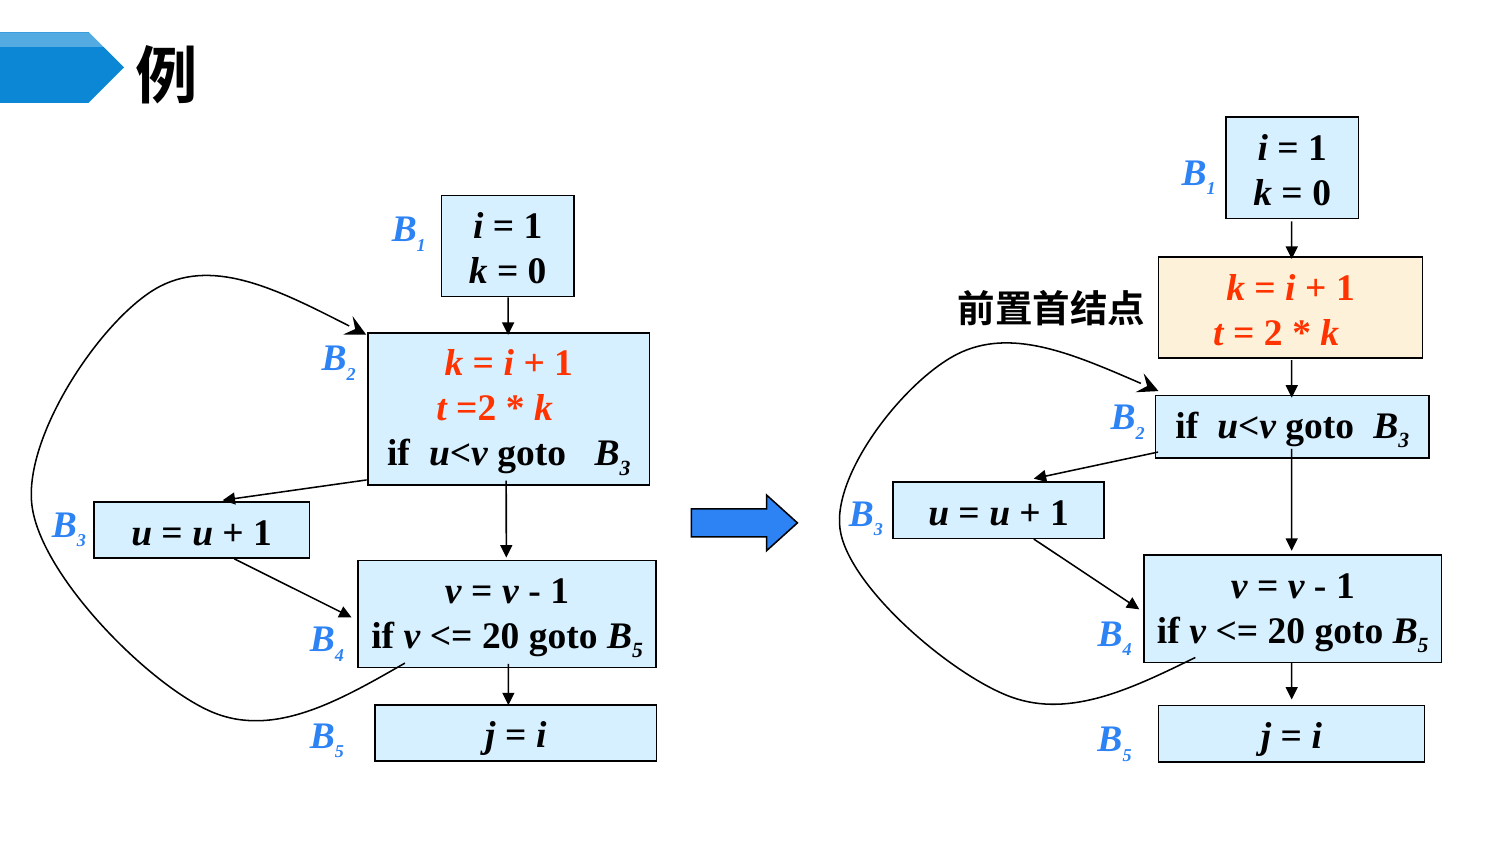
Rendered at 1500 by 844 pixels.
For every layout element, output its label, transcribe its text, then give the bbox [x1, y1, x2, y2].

text_box [1285, 221, 1298, 259]
text_box j = i [1158, 705, 1425, 762]
text_box B5 [1092, 717, 1137, 762]
text_box [691, 495, 798, 551]
text_box i = 1 k = 0 [441, 195, 575, 297]
text_box [1285, 448, 1298, 551]
text_box j = i [375, 704, 657, 762]
text_box 前置首结点 [942, 277, 1169, 338]
text_box k = i + 1 t = 2 * k [1158, 256, 1423, 359]
title 例 [123, 43, 1425, 103]
text_box if u<v goto B3 [1160, 395, 1430, 458]
text_box v = v - 1 if v <= 20 goto B5 [393, 560, 657, 668]
text_box [501, 297, 515, 335]
text_box [1285, 663, 1298, 700]
text_box [502, 663, 515, 706]
text_box B5 [304, 713, 350, 758]
text_box [1285, 360, 1298, 398]
text_box [31, 275, 405, 721]
text_box [500, 480, 513, 558]
text_box B1 [1176, 150, 1221, 195]
text_box k = i + 1 t =2 * k if u<v goto B3 [368, 332, 650, 486]
text_box i = 1 k = 0 [1225, 117, 1359, 219]
text_box v = v - 1 if v <= 20 goto B5 [1182, 555, 1442, 663]
text_box B1 [386, 207, 431, 252]
text_box [839, 342, 1196, 705]
